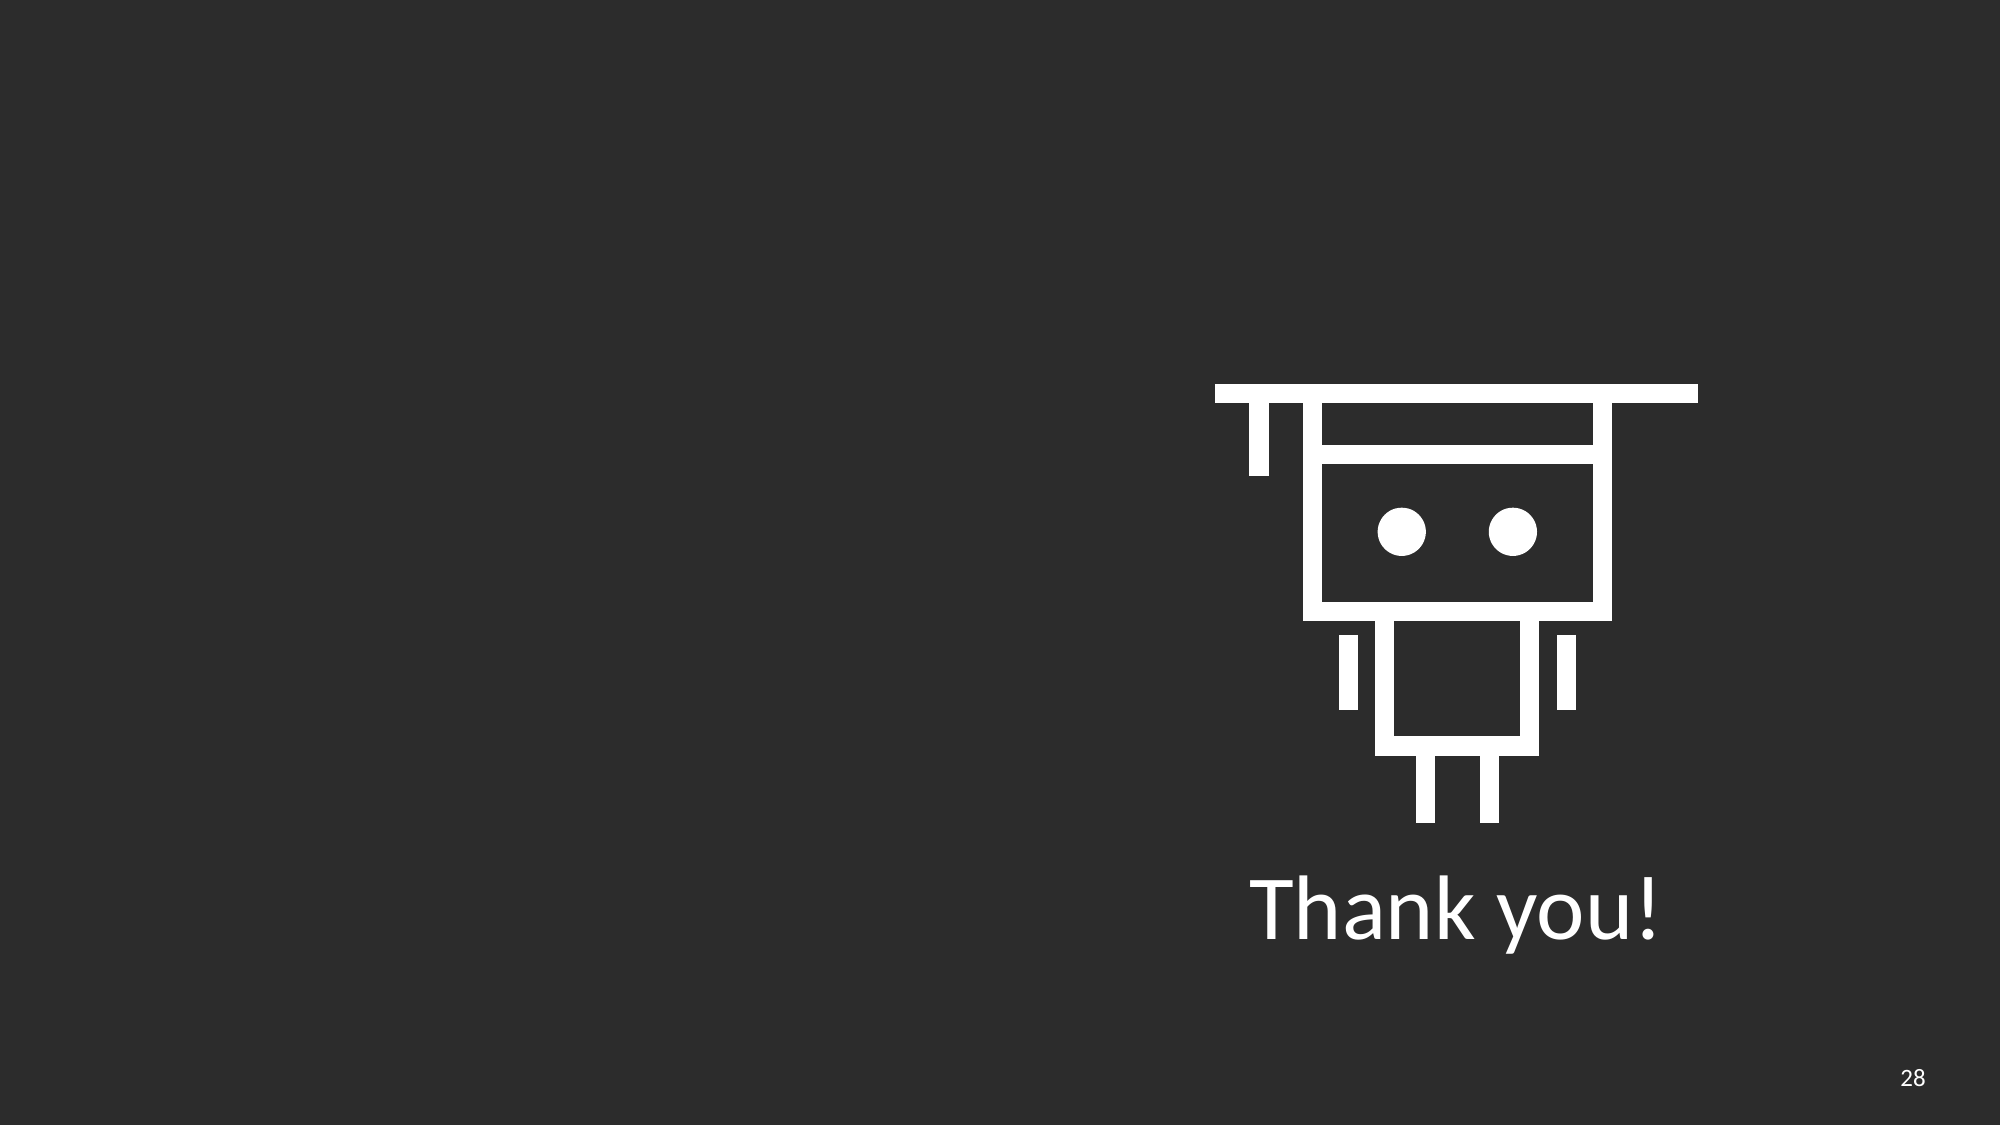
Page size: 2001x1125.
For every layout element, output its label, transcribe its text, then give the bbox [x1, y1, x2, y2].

slide_number 28 [1861, 1057, 1941, 1095]
